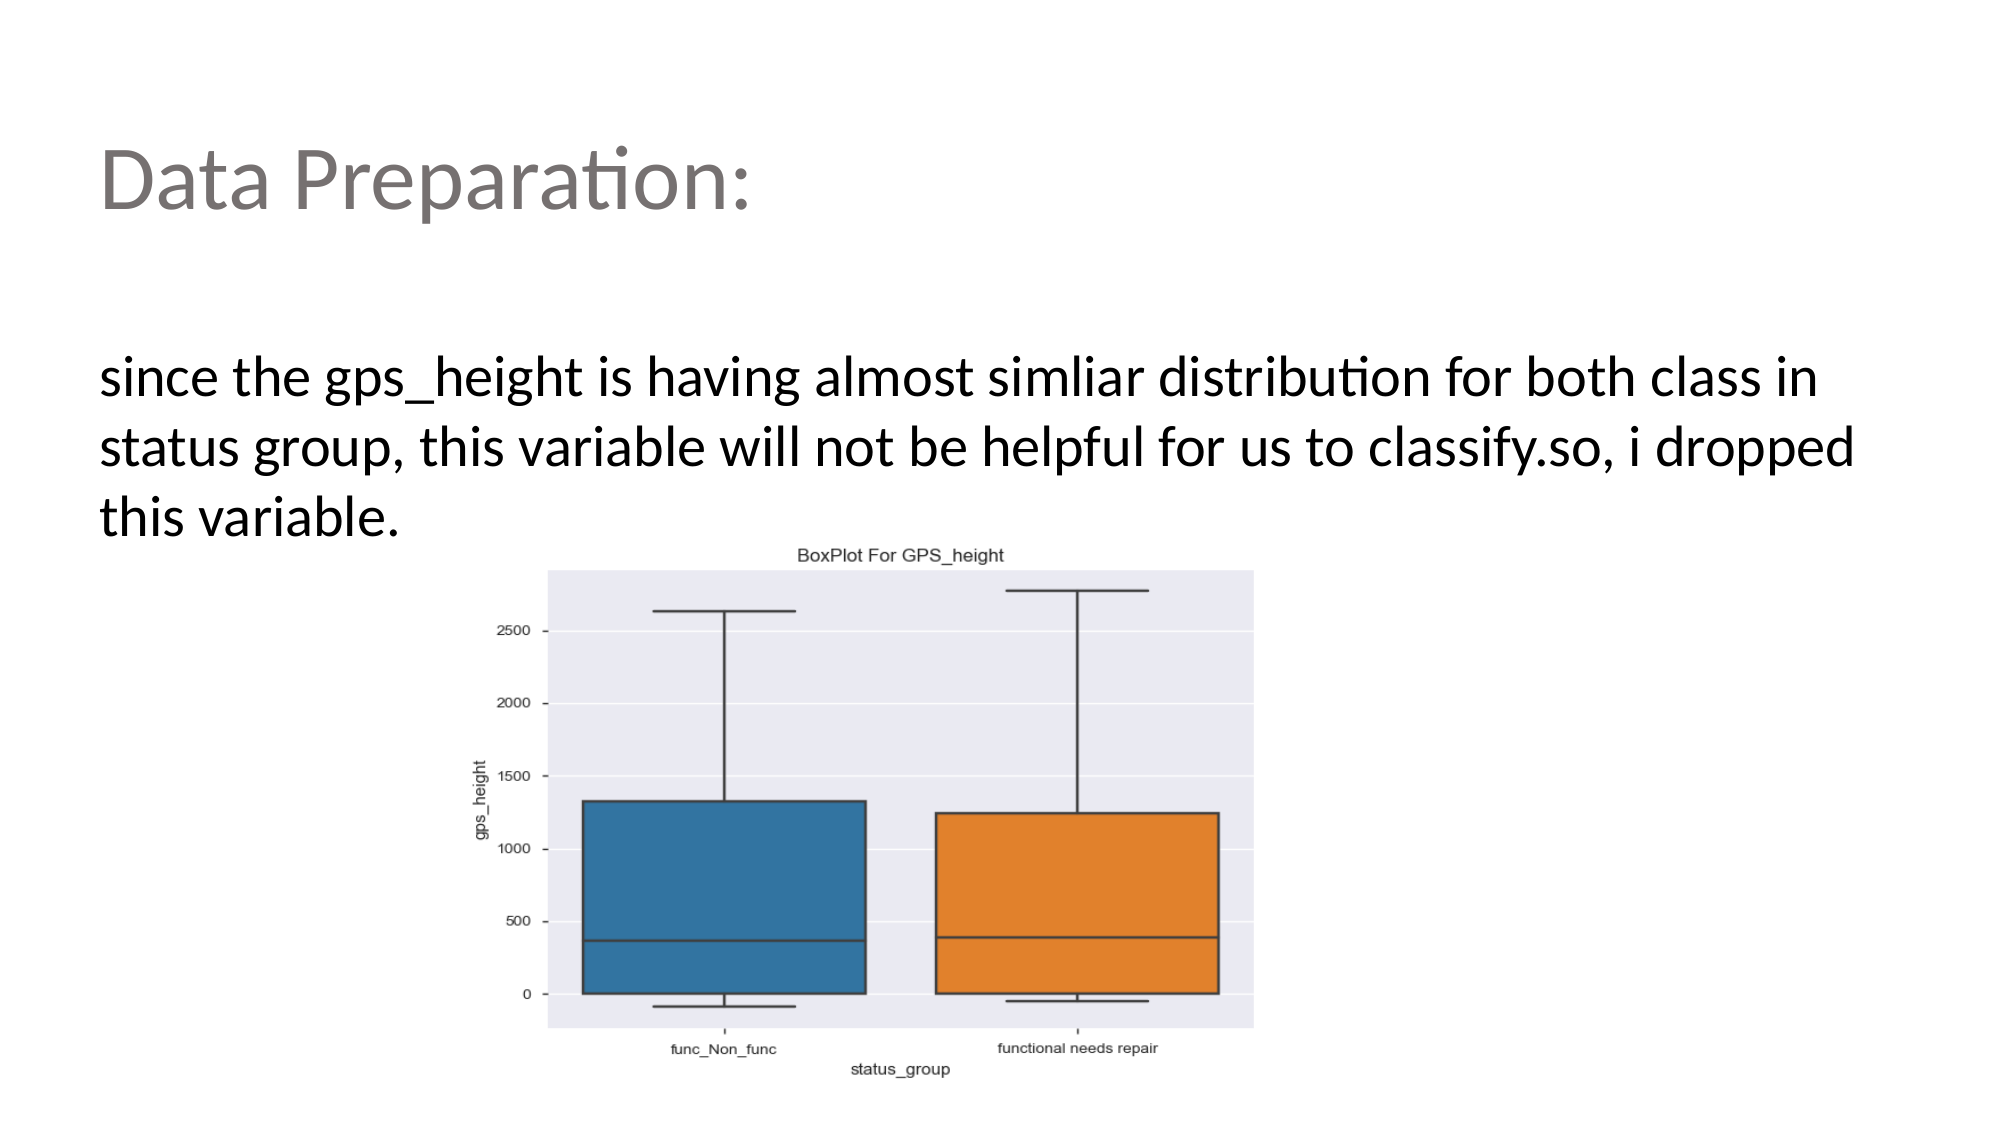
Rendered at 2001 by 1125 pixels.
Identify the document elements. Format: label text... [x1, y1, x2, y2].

text_box Data Preparation: since the gps_height is having almost simliar distribution for both class in status group, this variable will not be helpful for us to classify.so, i dropped this variable. [84, 110, 1941, 955]
picture [434, 499, 1345, 1093]
